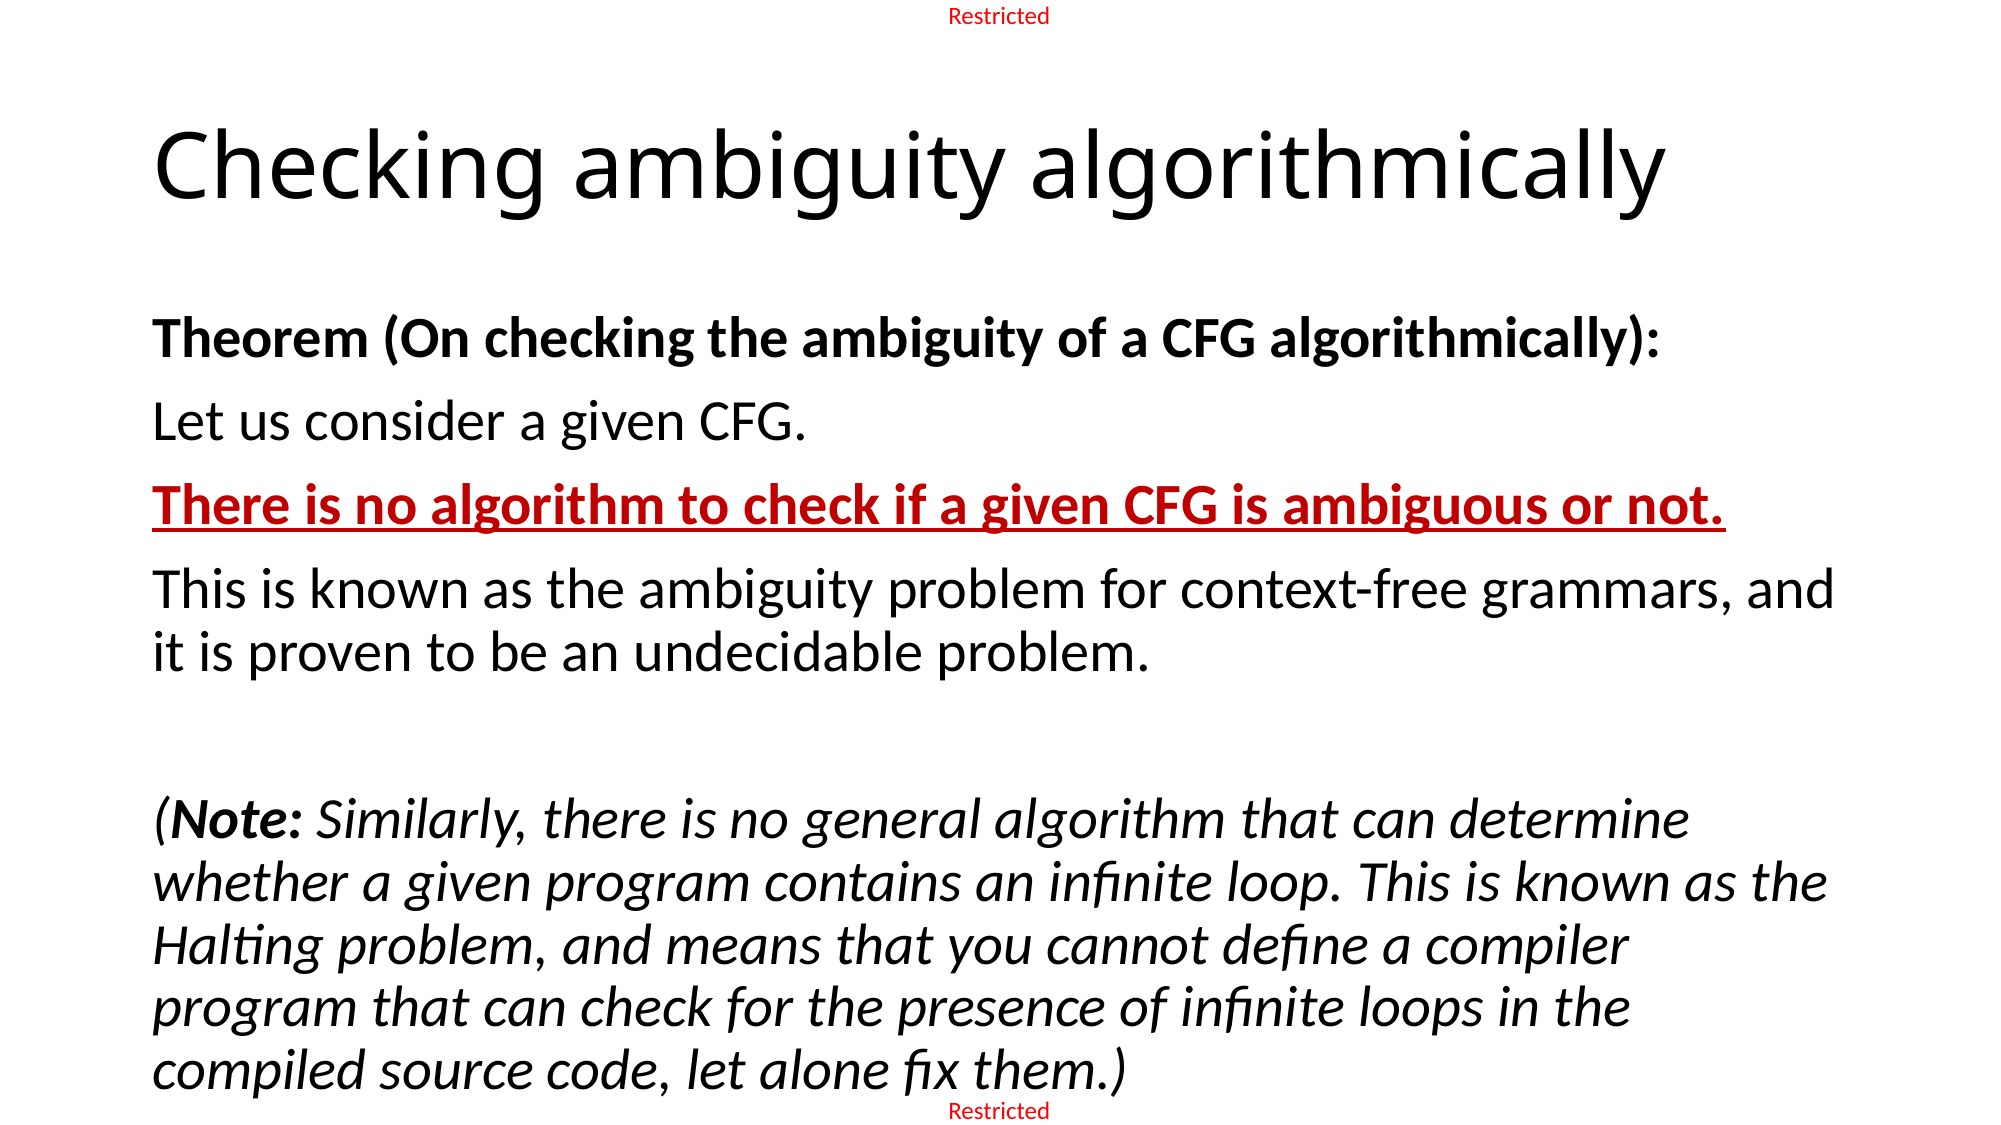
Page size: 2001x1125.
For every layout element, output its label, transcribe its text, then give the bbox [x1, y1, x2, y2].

list Theorem (On checking the ambiguity of a CFG algorithmically): Let us consider a given CFG. There is no algorithm to check if a given CFG is ambiguous or not. This is known as the ambiguity problem for context-free grammars, and it is proven to be an undecidable problem. (Note: Similarly, there is no general algorithm that can determine whether a given program contains an infinite loop. This is known as the Halting problem, and means that you cannot define a compiler program that can check for the presence of infinite loops in the compiled source code, let alone fix them.) [137, 299, 1863, 1125]
title Checking ambiguity algorithmically [137, 59, 1863, 278]
